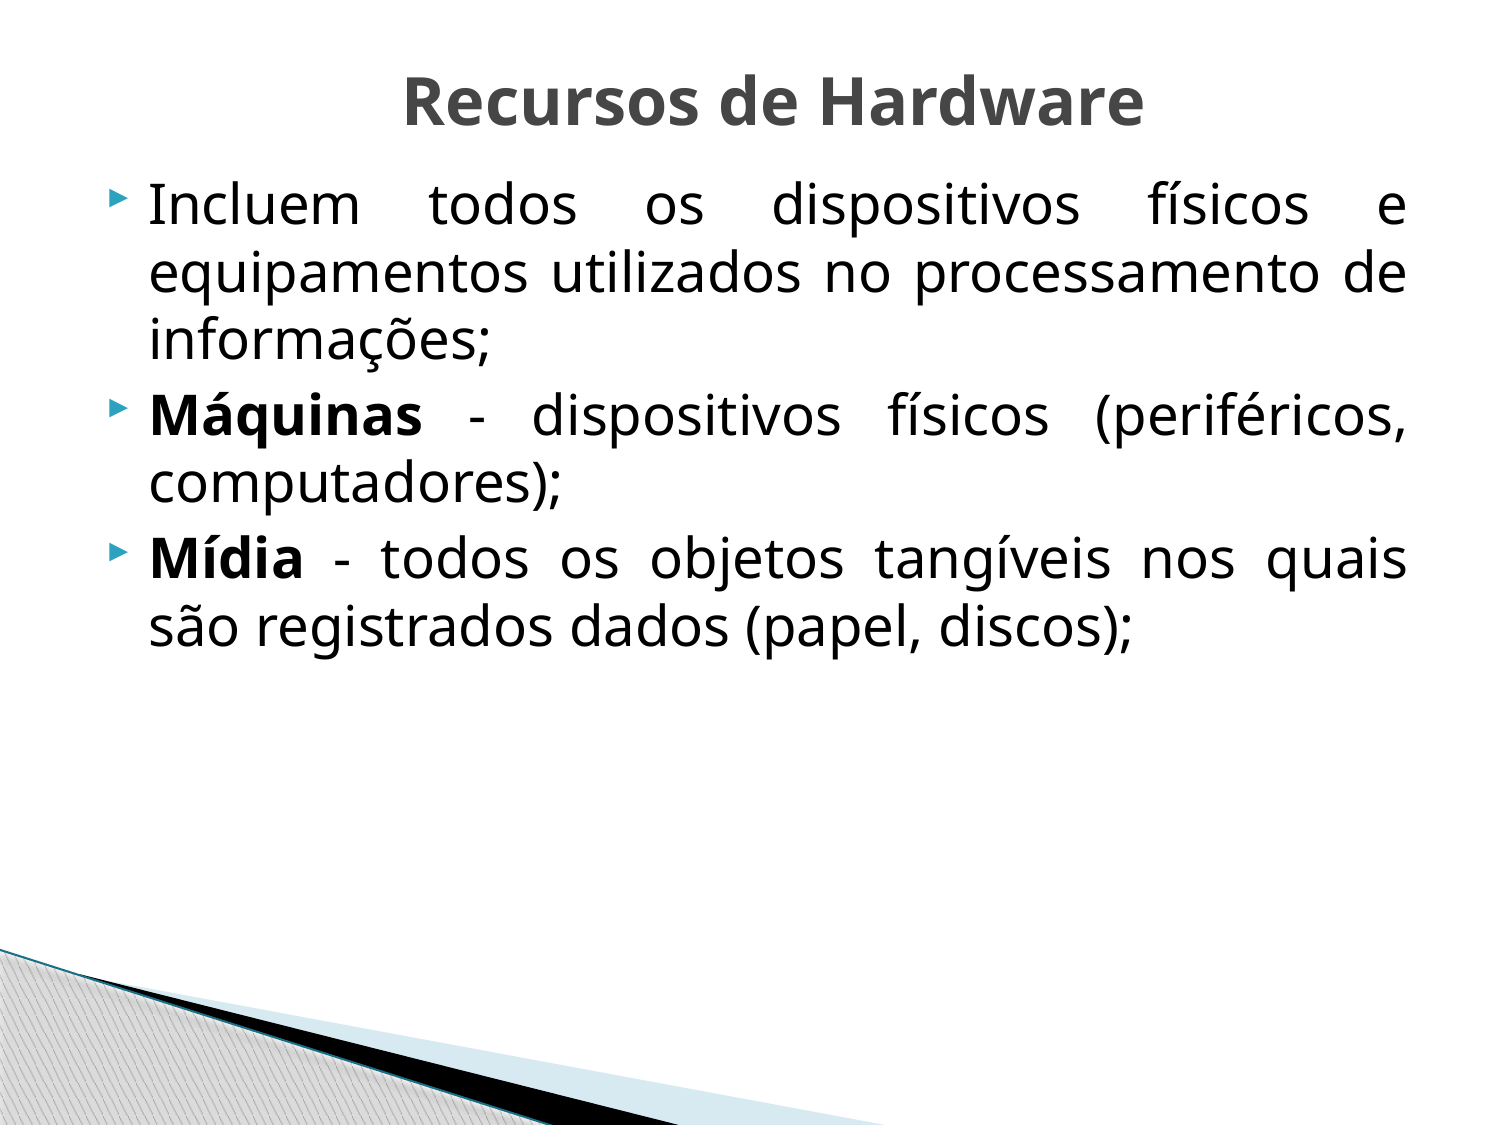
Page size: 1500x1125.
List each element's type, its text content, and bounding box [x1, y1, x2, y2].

title Recursos de Hardware [101, 30, 1447, 167]
list Incluem todos os dispositivos físicos e equipamentos utilizados no processamento de informações; Máquinas - dispositivos físicos (periféricos, computadores); Mídia - todos os objetos tangíveis nos quais são registrados dados (papel, discos); [73, 160, 1424, 1035]
